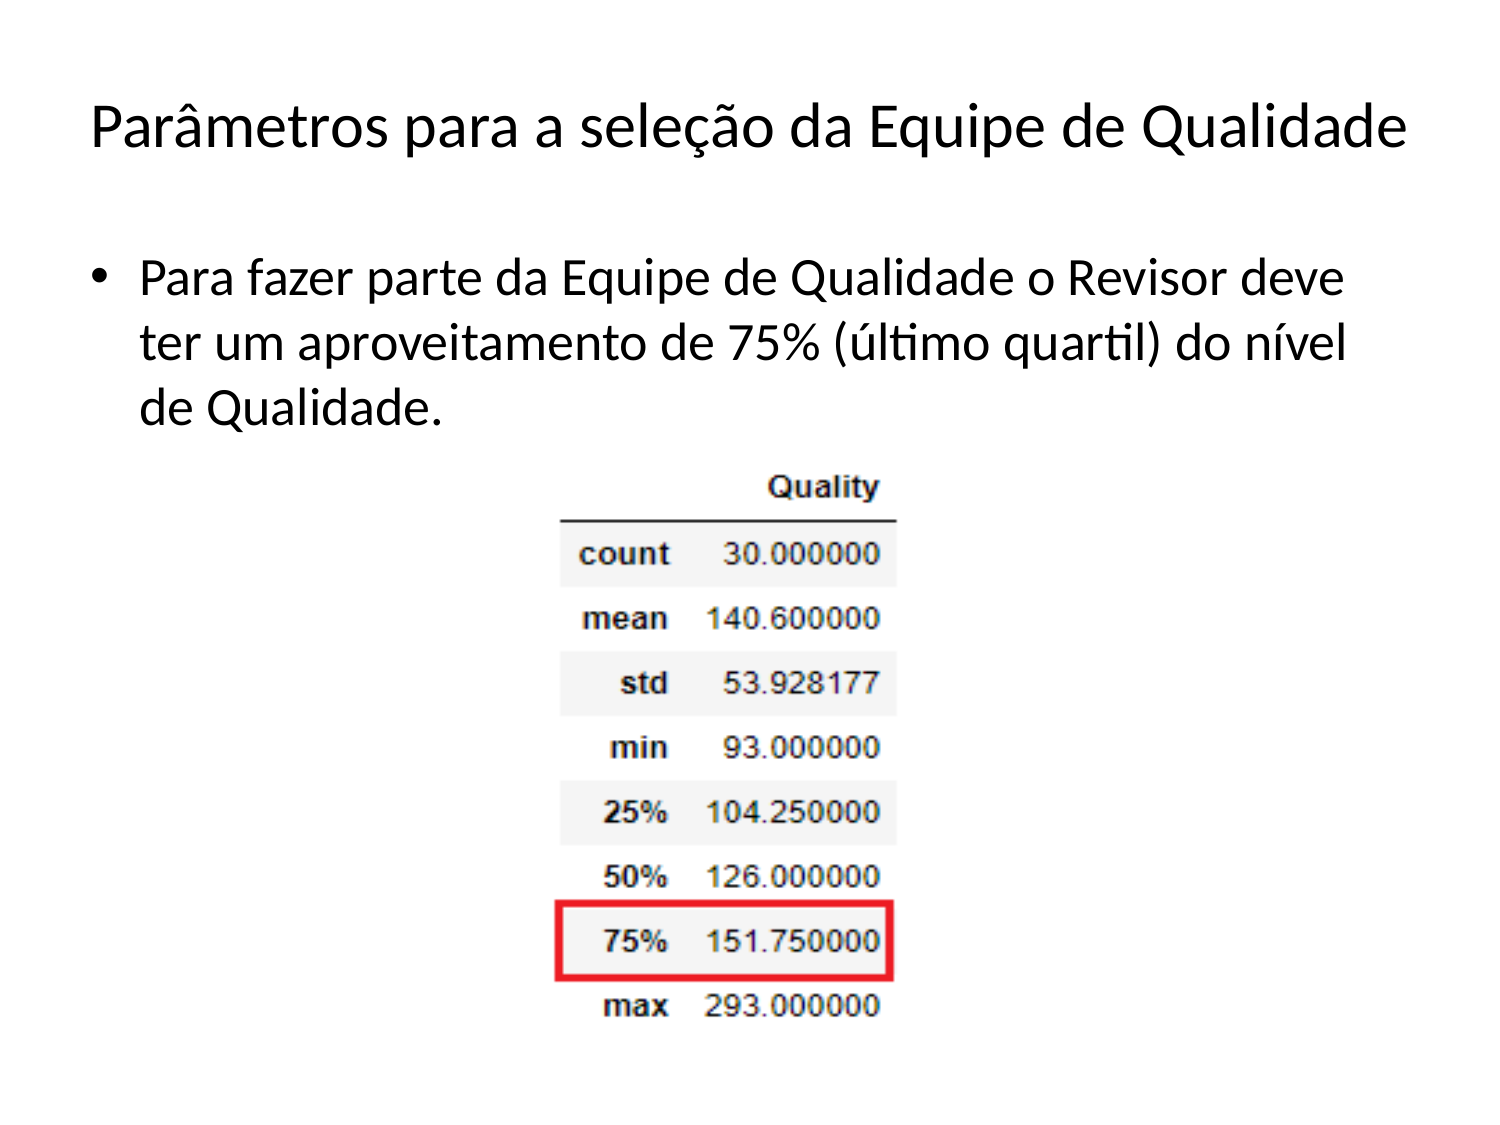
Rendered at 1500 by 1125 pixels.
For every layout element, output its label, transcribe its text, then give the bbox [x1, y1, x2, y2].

title Parâmetros para a seleção da Equipe de Qualidade [75, 45, 1425, 200]
list Para fazer parte da Equipe de Qualidade o Revisor deve ter um aproveitamento de 75% (último quartil) do nível de Qualidade. [75, 234, 1425, 446]
picture [550, 456, 903, 1032]
